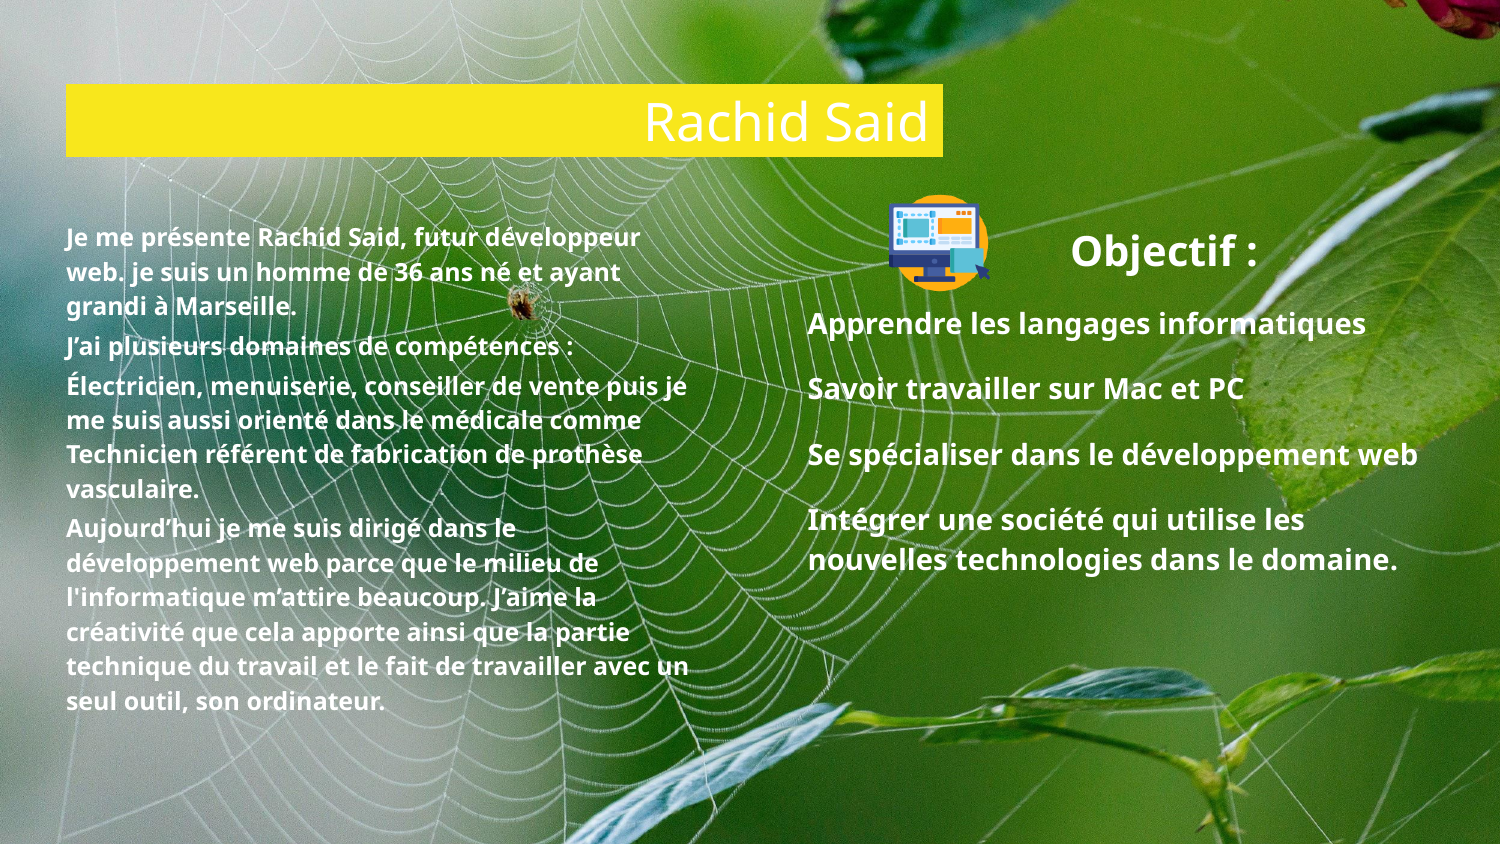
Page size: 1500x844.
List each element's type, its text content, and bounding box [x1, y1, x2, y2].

picture [0, 0, 1500, 844]
list Je me présente Rachid Said, futur développeur web. je suis un homme de 36 ans né et ayant grandi à Marseille. J’ai plusieurs domaines de compétences : Électricien, menuiserie, conseiller de vente puis je me suis aussi orienté dans le médicale comme Technicien référent de fabrication de prothèse vasculaire. Aujourd’hui je me suis dirigé dans le développement web parce que le milieu de l'informatique m’attire beaucoup. J’aime la créativité que cela apporte ainsi que la partie technique du travail et le fait de travailler avec un seul outil, son ordinateur. [51, 202, 708, 750]
title Rachid Said [51, 72, 1449, 167]
list Objectif : Apprendre les langages informatiques Savoir travailler sur Mac et PC Se spécialiser dans le développement web Intégrer une société qui utilise les nouvelles technologies dans le domaine. [792, 202, 1449, 750]
